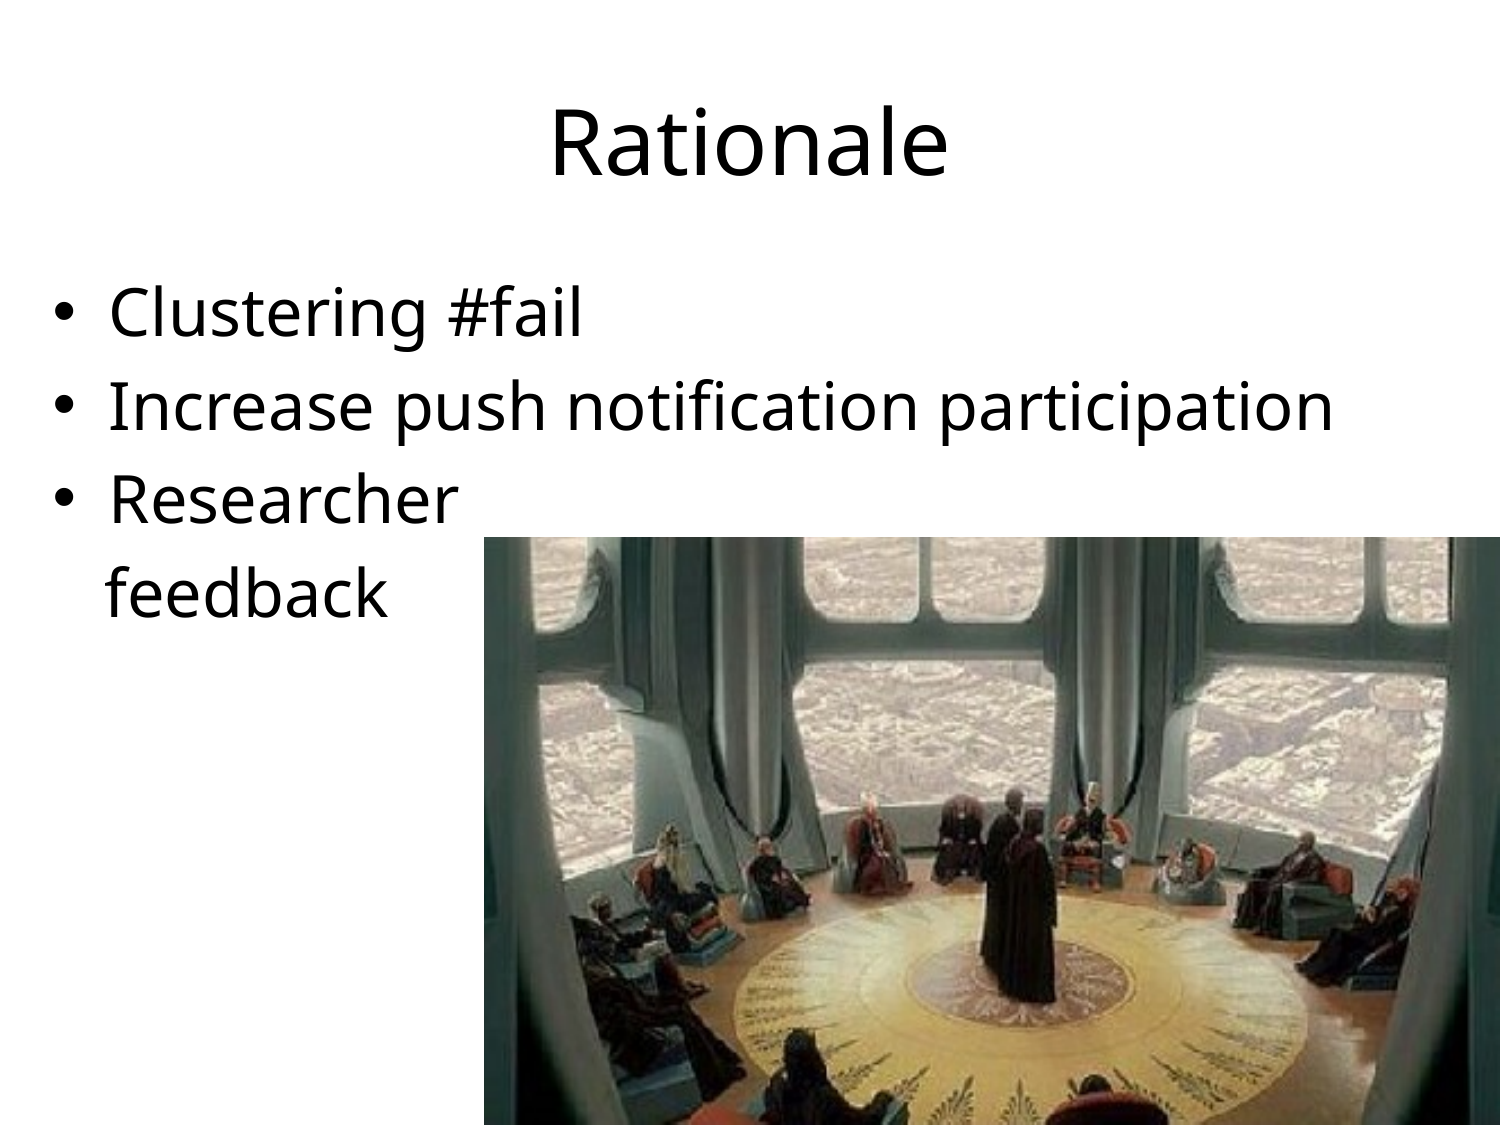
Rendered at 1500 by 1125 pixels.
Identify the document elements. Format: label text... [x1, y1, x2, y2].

picture [484, 537, 1500, 1125]
title Rationale [75, 45, 1425, 233]
list Clustering #fail Increase push notification participation Researcher feedback [37, 262, 1425, 775]
